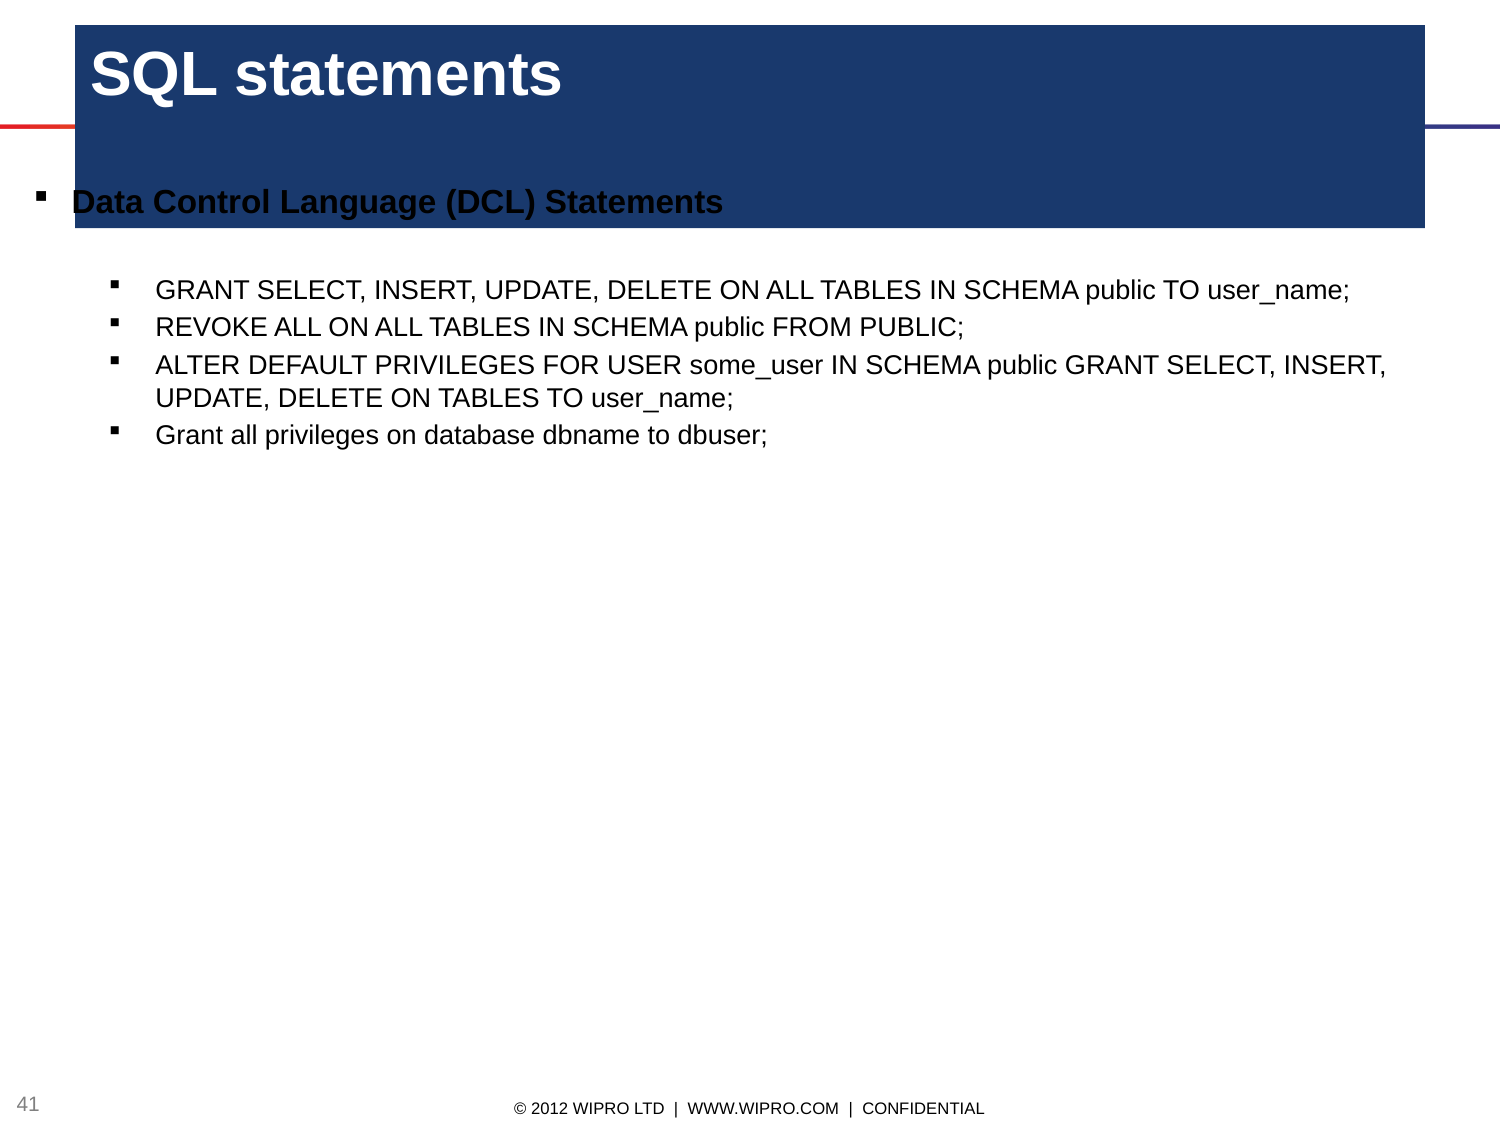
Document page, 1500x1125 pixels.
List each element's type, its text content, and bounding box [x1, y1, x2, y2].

title SQL statements [74, 24, 1426, 172]
text_box Data Control Language (DCL) Statements GRANT SELECT, INSERT, UPDATE, DELETE ON ALL TABLES IN SCHEMA public TO user_name; REVOKE ALL ON ALL TABLES IN SCHEMA public FROM PUBLIC; ALTER DEFAULT PRIVILEGES FOR USER some_user IN SCHEMA public GRANT SELECT, INSERT, UPDATE, DELETE ON TABLES TO user_name; Grant all privileges on database dbname to dbuser; [18, 172, 1471, 1075]
